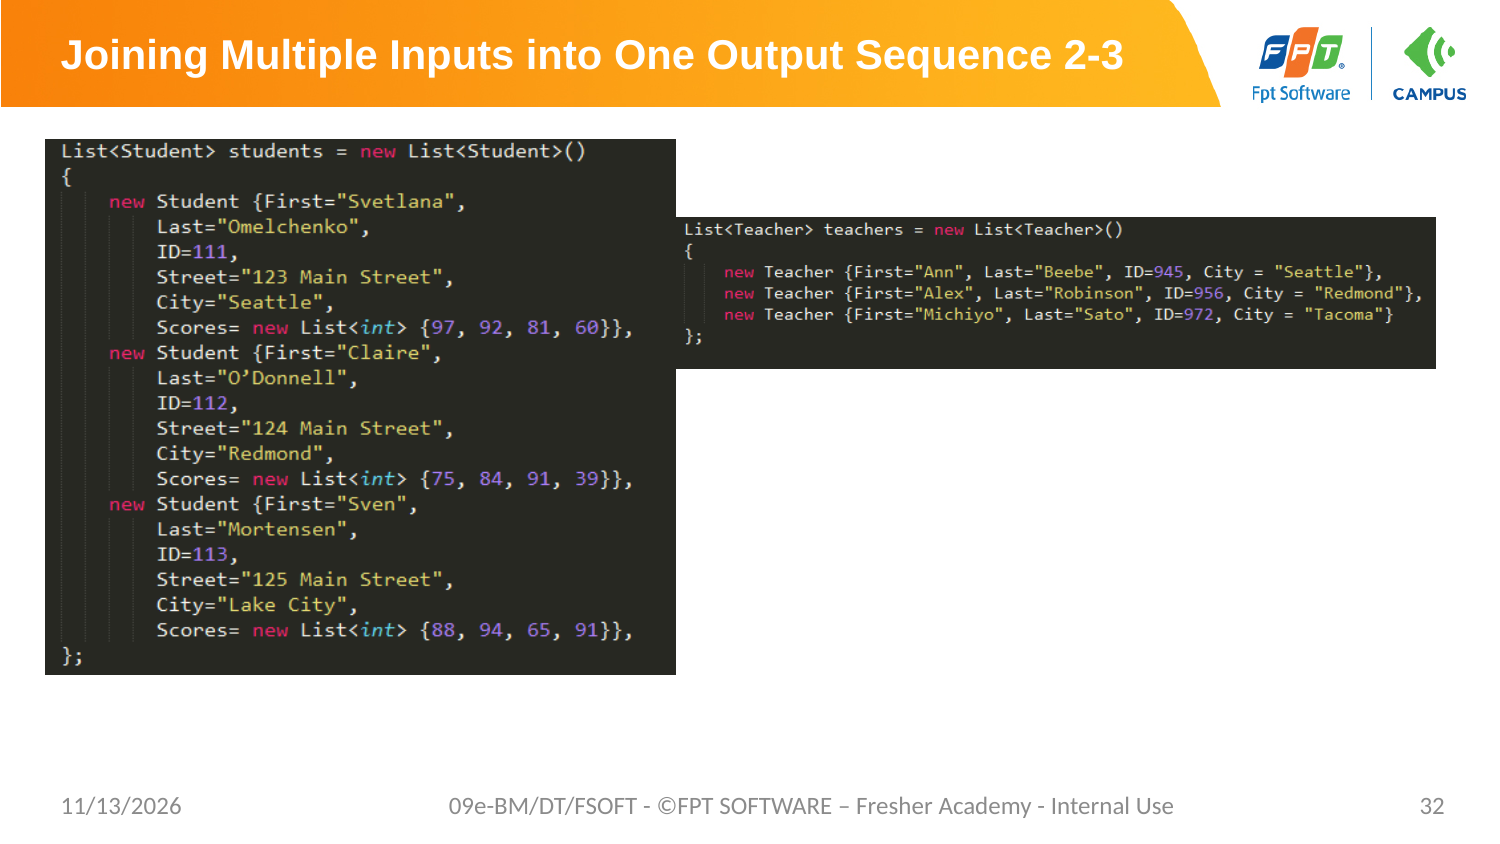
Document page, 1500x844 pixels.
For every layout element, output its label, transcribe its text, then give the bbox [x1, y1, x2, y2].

footer 09e-BM/DT/FSOFT - ©FPT SOFTWARE – Fresher Academy - Internal Use [289, 782, 1335, 827]
picture [1, 0, 1499, 844]
title Joining Multiple Inputs into One Output Sequence 2-3 [45, 0, 1176, 106]
slide_number 32 [1350, 782, 1461, 827]
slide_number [45, 782, 270, 827]
